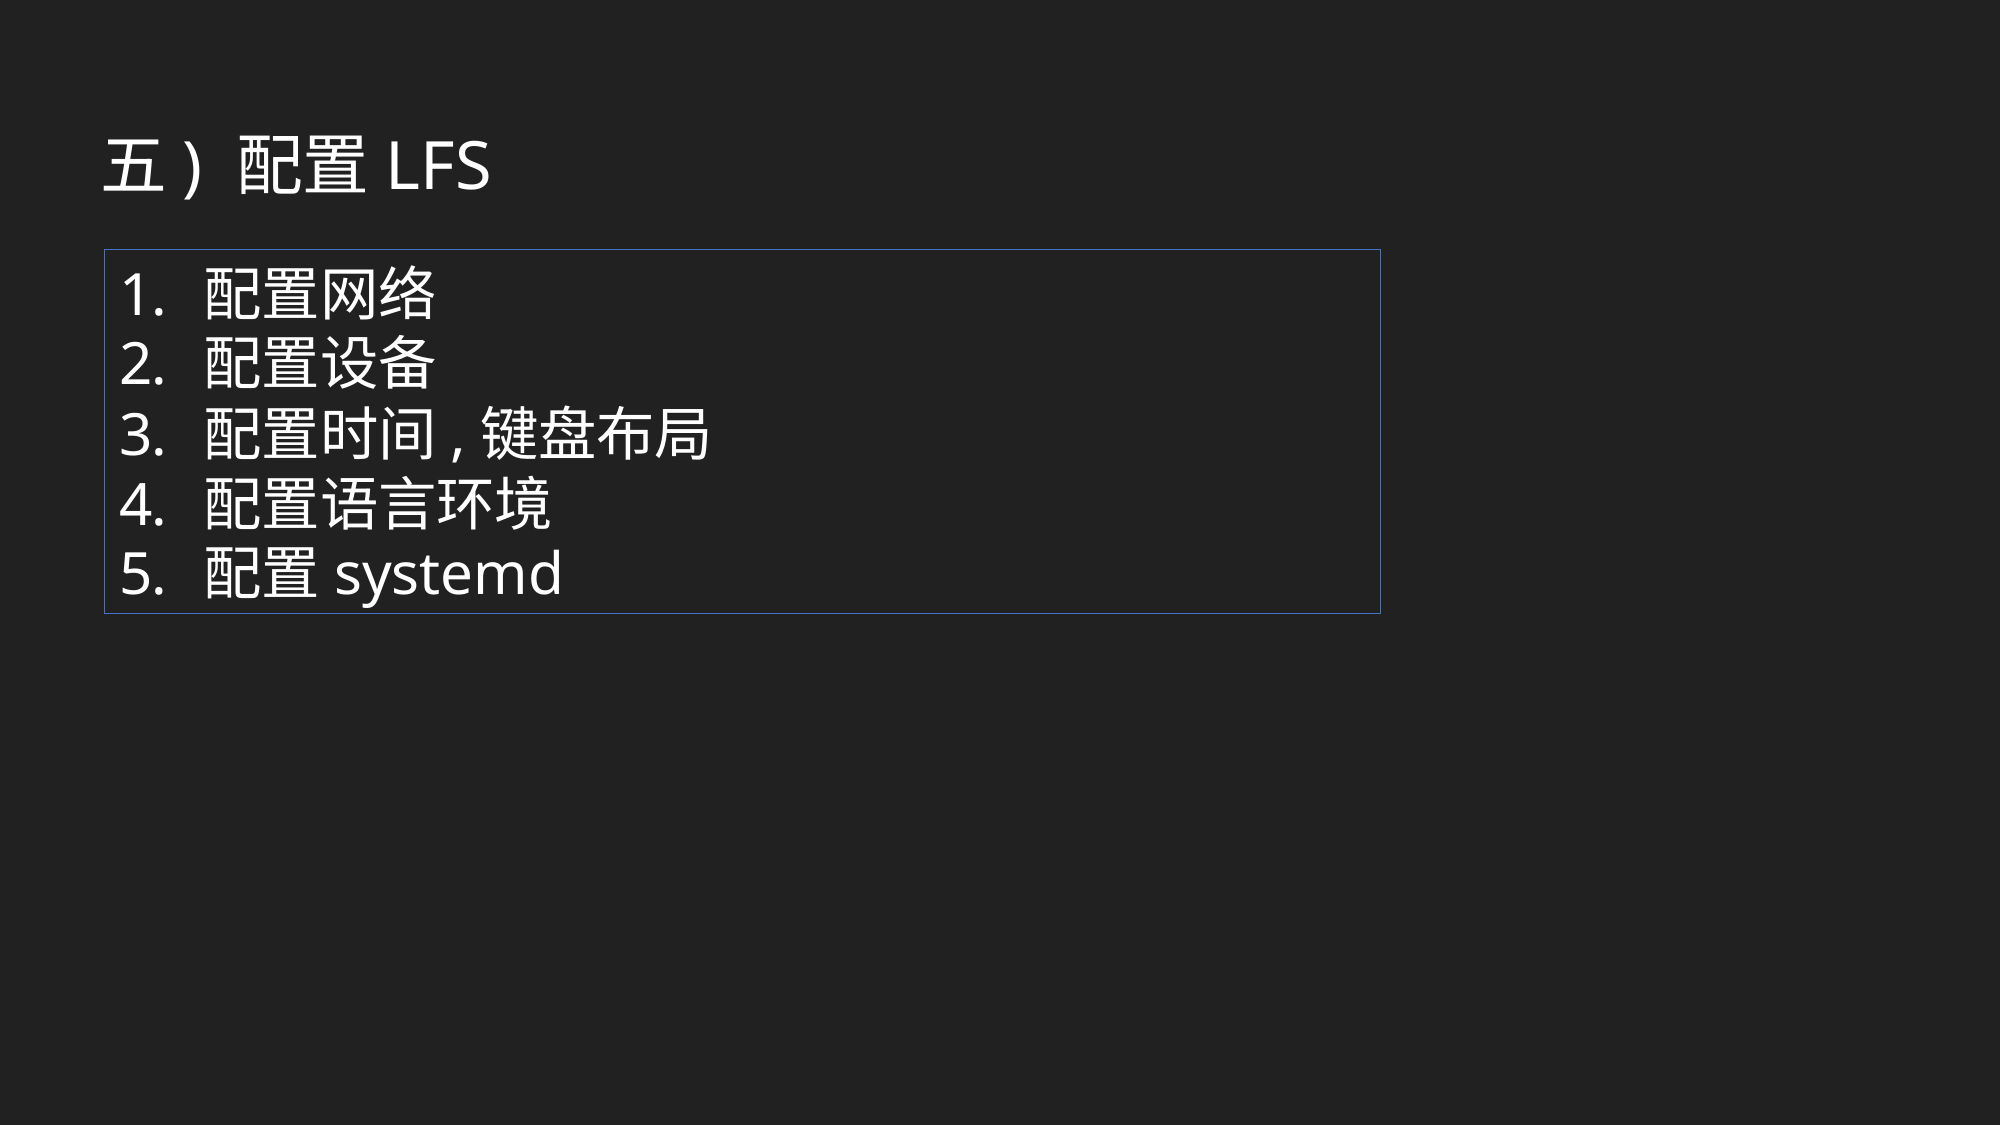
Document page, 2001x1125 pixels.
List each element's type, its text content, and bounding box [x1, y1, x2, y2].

text_box 配置网络 配置设备 配置时间,键盘布局 配置语言环境 配置systemd [104, 249, 1381, 614]
text_box 五) 配置LFS [85, 115, 507, 291]
